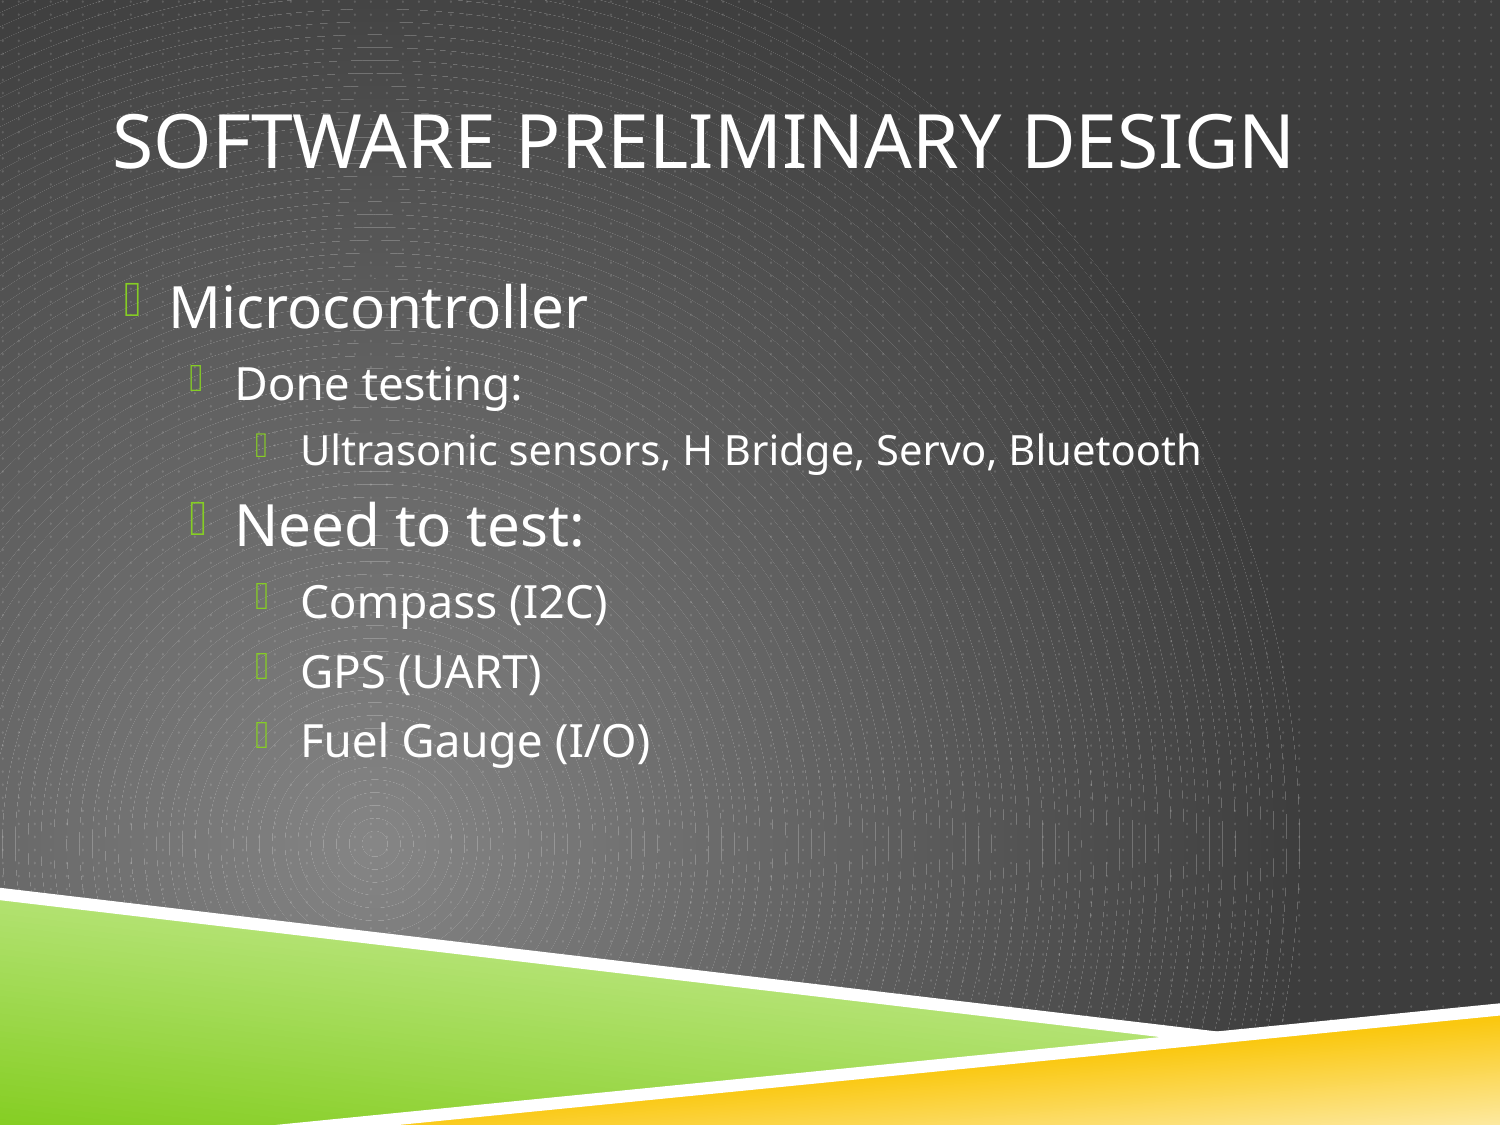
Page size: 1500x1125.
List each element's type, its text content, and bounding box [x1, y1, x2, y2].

title Software Preliminary Design [112, 45, 1388, 233]
list Microcontroller Done testing: Ultrasonic sensors, H Bridge, Servo, Bluetooth Need to test: Compass (I2C) GPS (UART) Fuel Gauge (I/O) [112, 262, 1388, 875]
